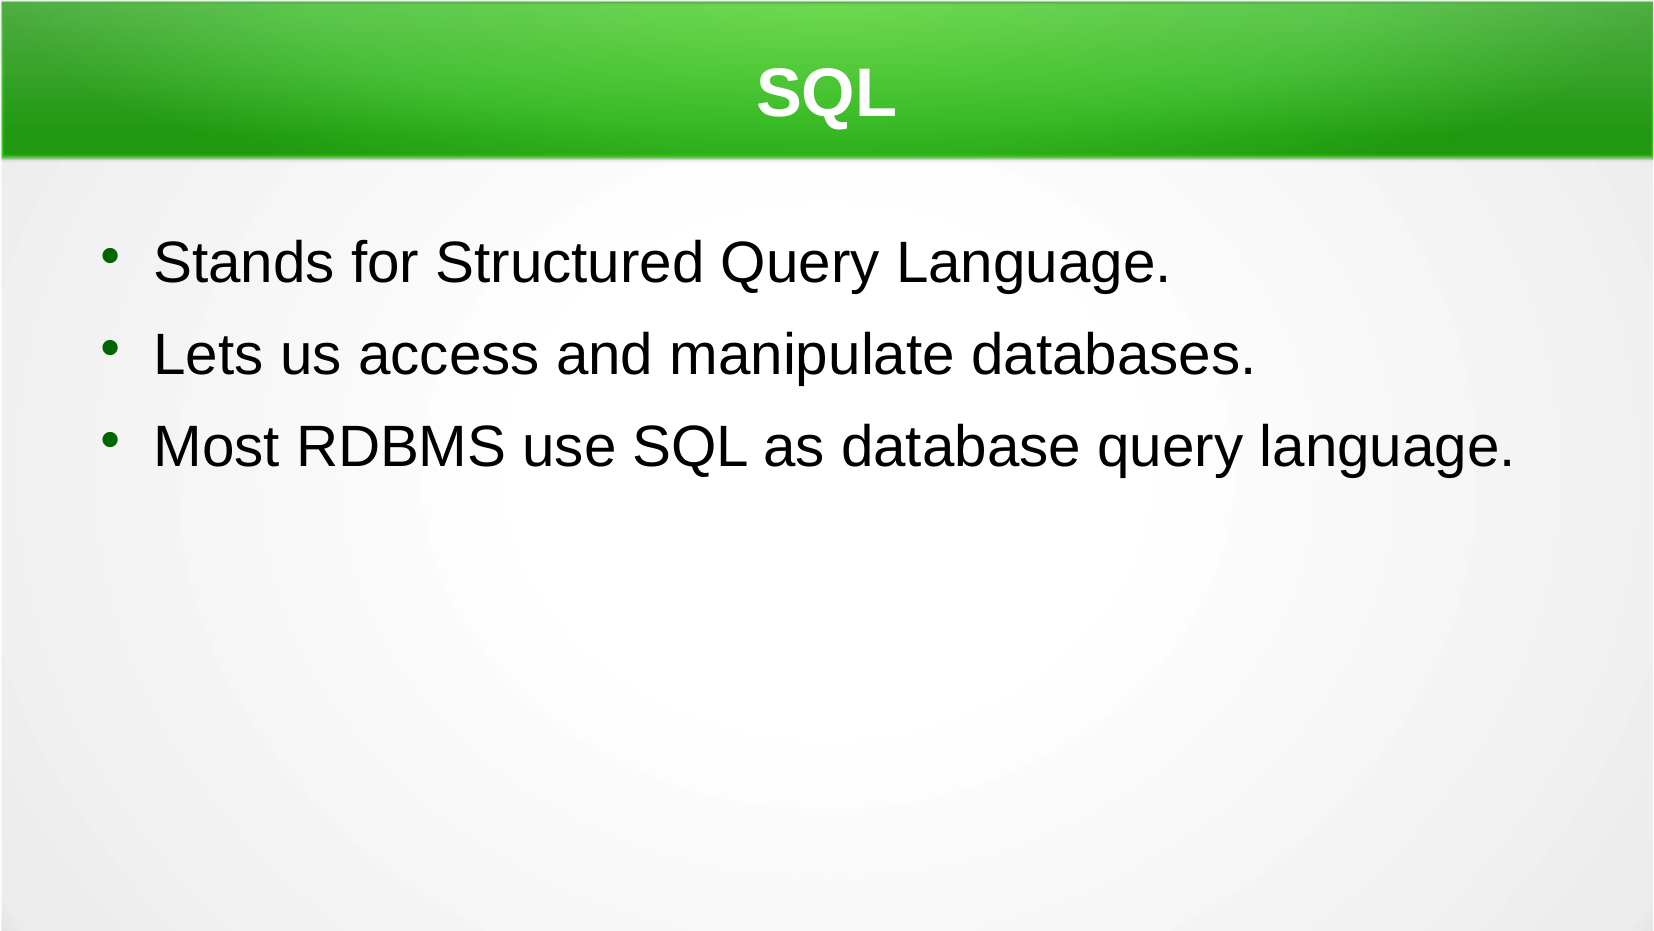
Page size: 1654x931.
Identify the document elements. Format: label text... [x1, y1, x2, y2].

picture [0, 0, 1654, 931]
text_box SQL [82, 35, 1571, 142]
text_box Stands for Structured Query Language. Lets us access and manipulate databases. Most RDBMS use SQL as database query language. [82, 224, 1571, 764]
